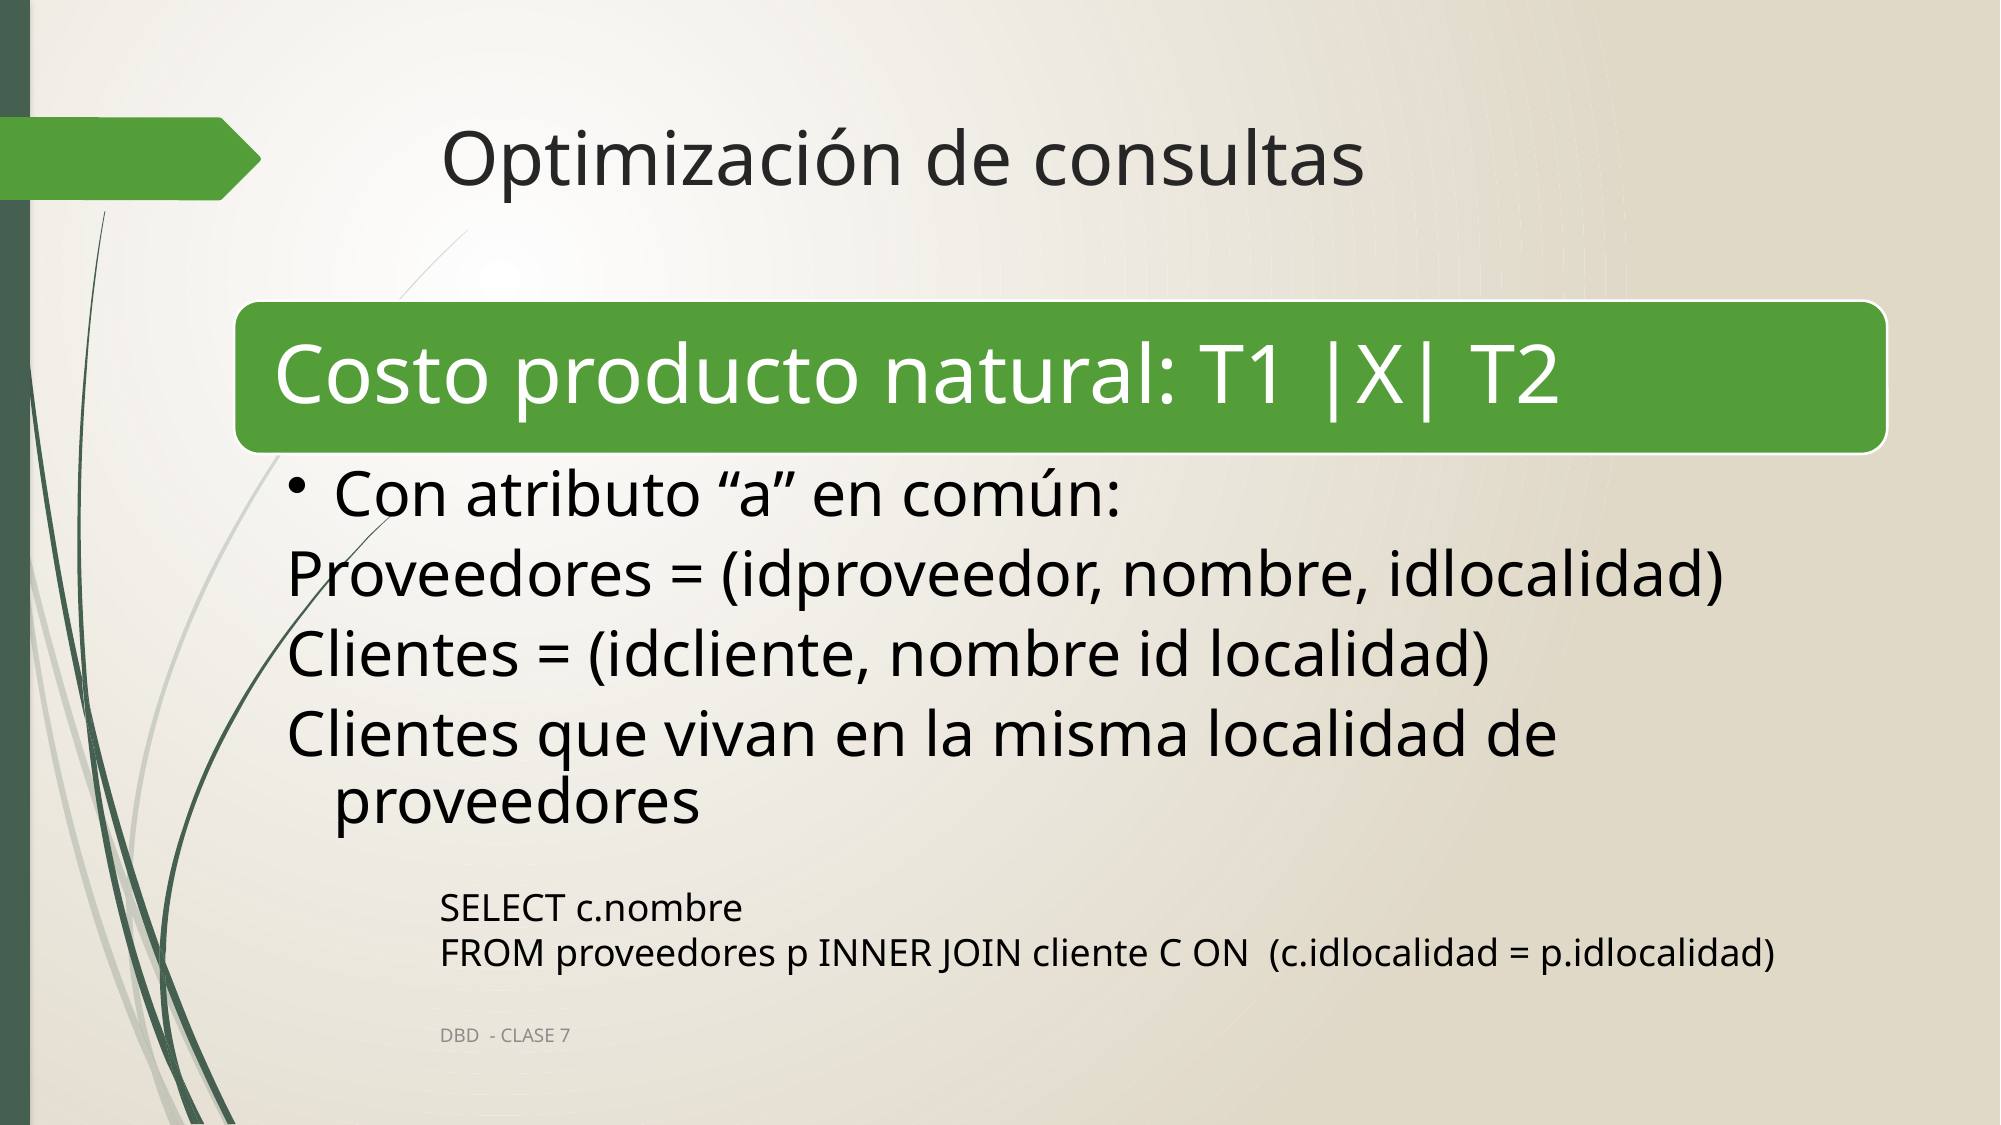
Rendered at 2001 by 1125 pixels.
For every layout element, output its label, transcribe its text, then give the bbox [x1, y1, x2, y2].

title Optimización de consultas [425, 102, 1888, 274]
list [233, 274, 1888, 971]
text_box SELECT c.nombre FROM proveedores p INNER JOIN cliente C ON (c.idlocalidad = p.idlocalidad) [424, 877, 1985, 982]
footer DBD - CLASE 7 [424, 1006, 1675, 1067]
